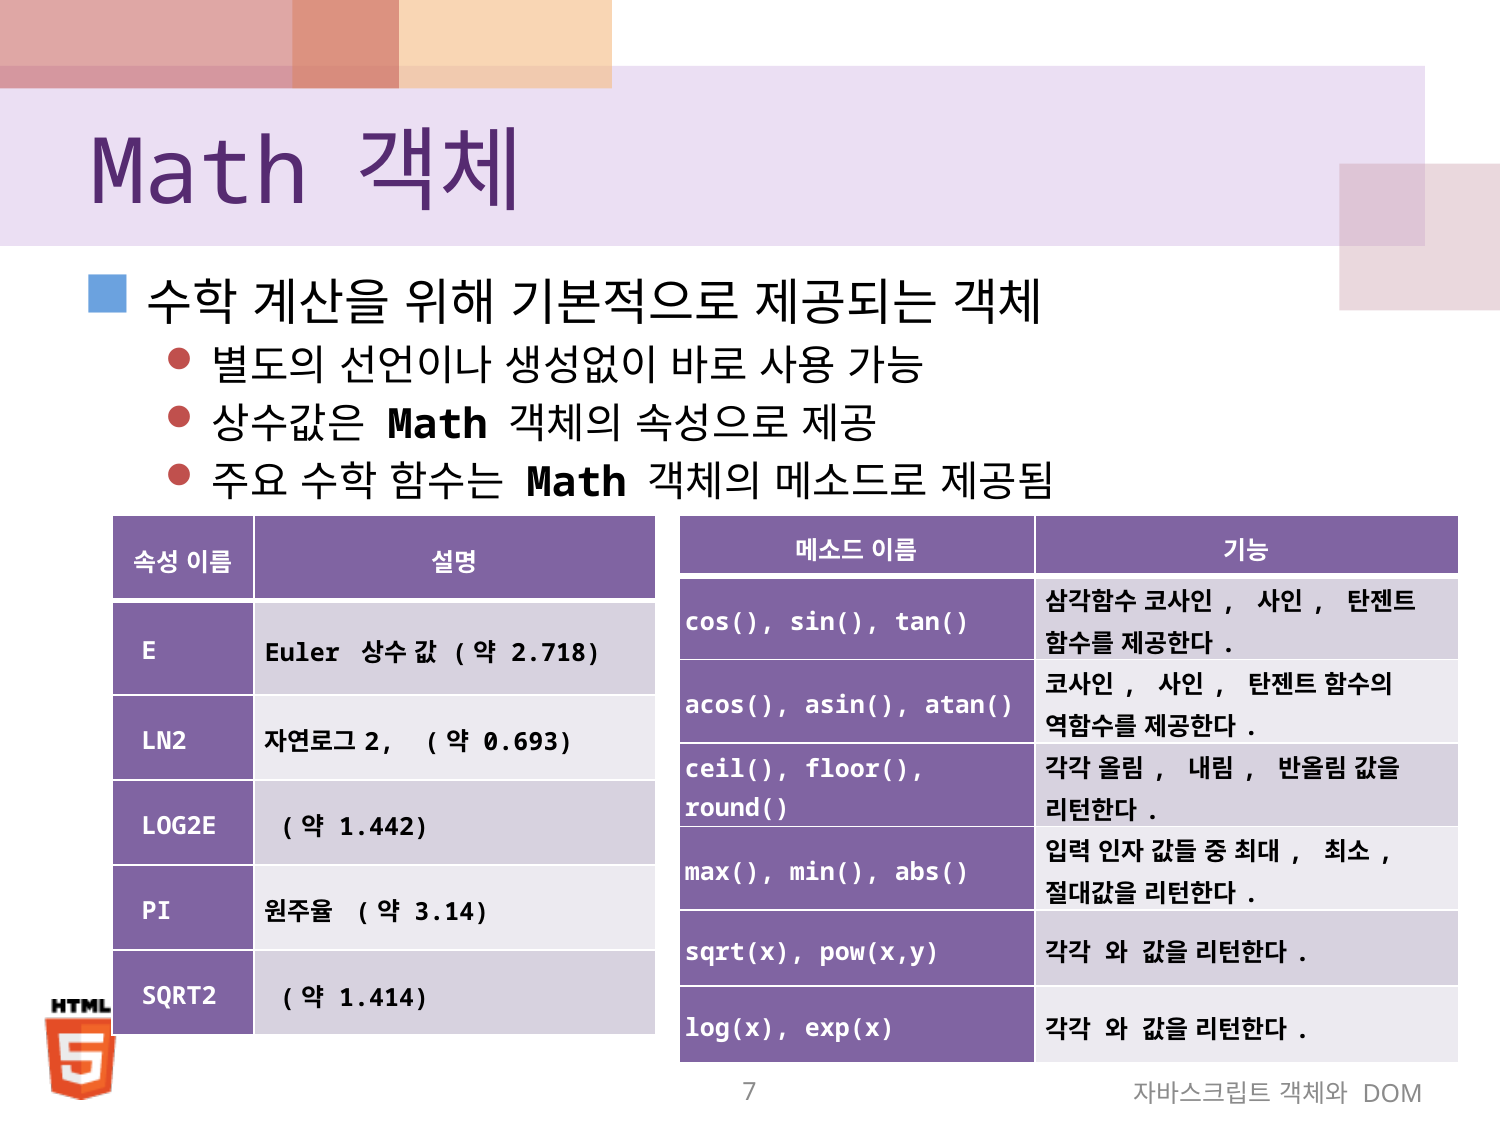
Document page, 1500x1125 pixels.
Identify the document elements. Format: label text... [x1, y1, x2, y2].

title Math 객체 [75, 88, 1425, 246]
picture [31, 999, 132, 1100]
footer 자바스크립트 객체와 DOM [963, 1072, 1438, 1113]
list 수학 계산을 위해 기본적으로 제공되는 객체 별도의 선언이나 생성없이 바로 사용 가능 상수값은 Math 객체의 속성으로 제공 주요 수학 함수는 Math 객체의 메소드로 제공됨 [75, 262, 1425, 1005]
slide_number 7 [574, 1072, 925, 1113]
